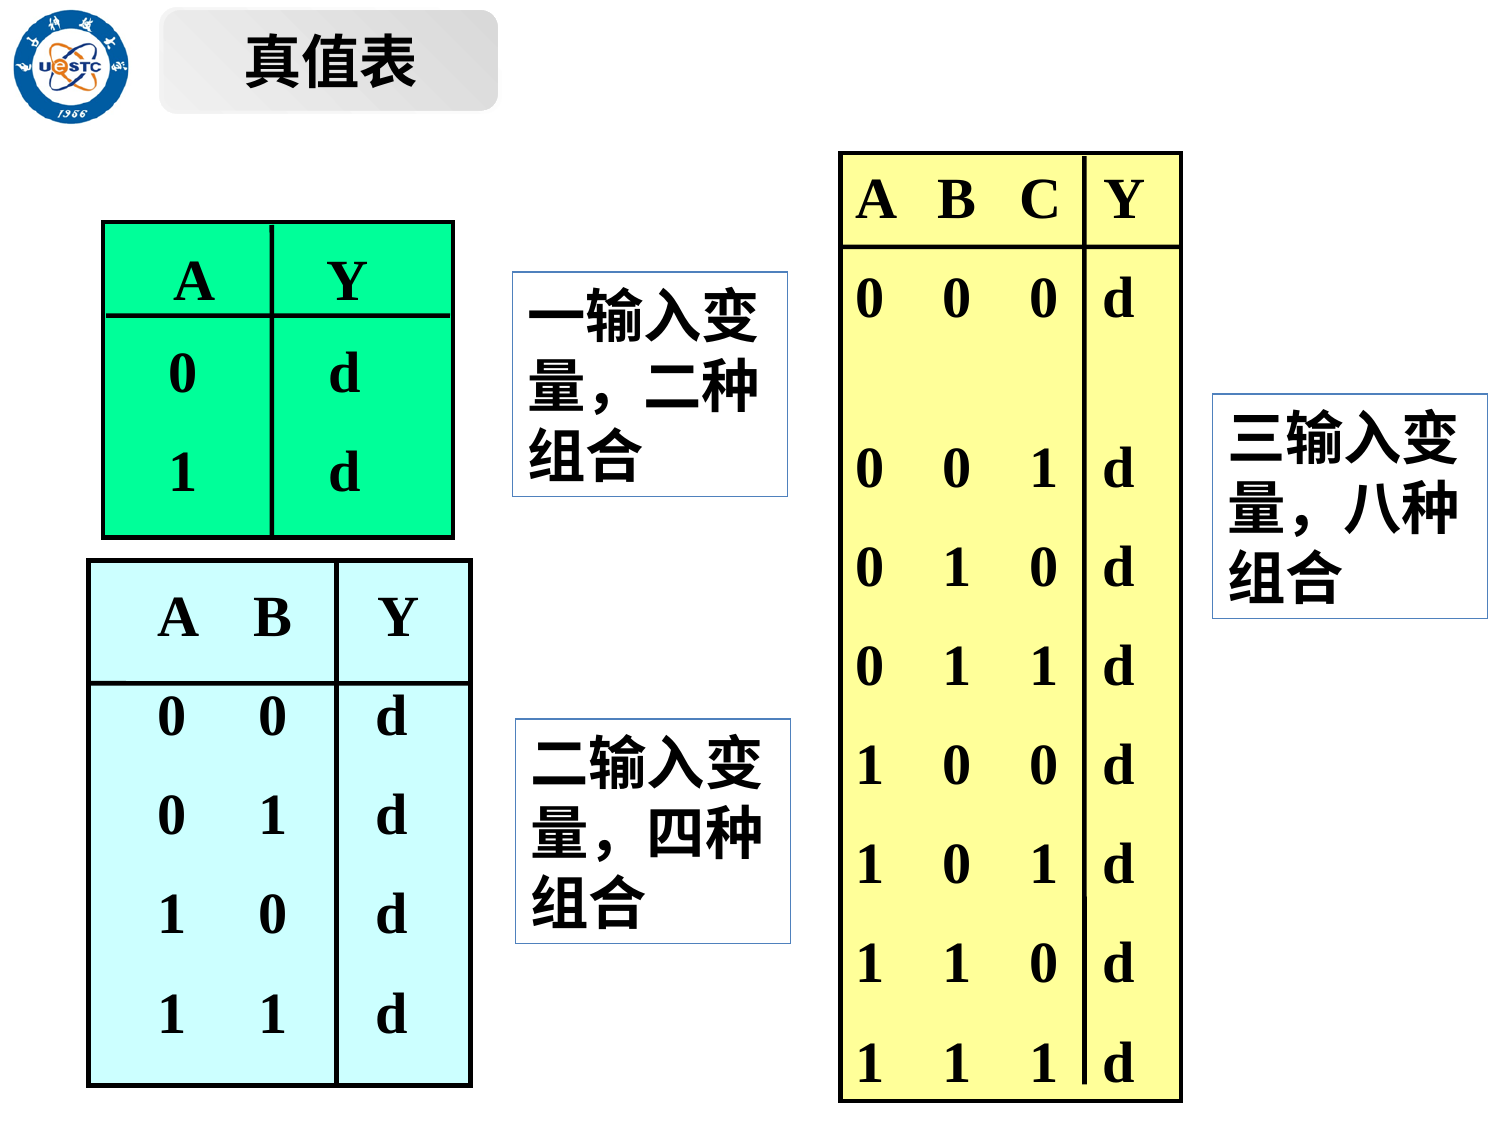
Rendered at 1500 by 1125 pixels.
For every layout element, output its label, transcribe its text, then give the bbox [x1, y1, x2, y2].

text_box 三输入变量，八种组合 [1212, 393, 1488, 619]
text_box 一输入变量，二种组合 [512, 271, 788, 497]
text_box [840, 152, 1182, 1088]
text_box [88, 560, 471, 1086]
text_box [102, 221, 454, 538]
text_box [159, 6, 503, 114]
picture [6, 8, 136, 126]
text_box 二输入变量，四种组合 [515, 718, 791, 944]
